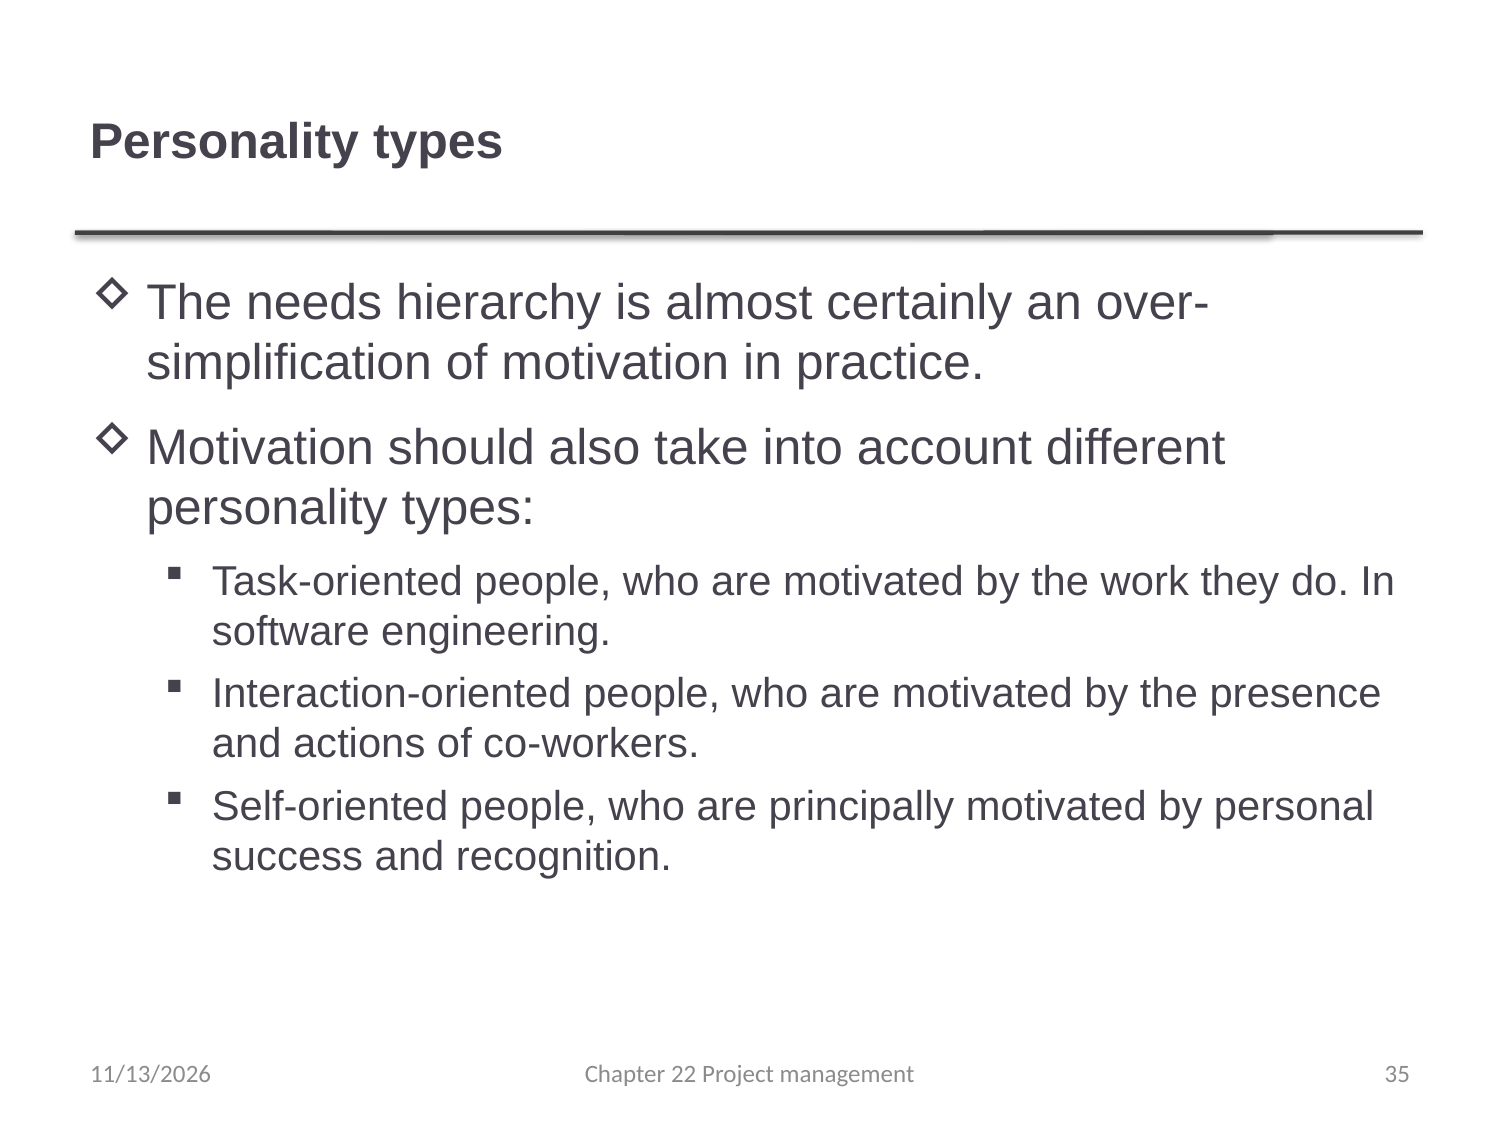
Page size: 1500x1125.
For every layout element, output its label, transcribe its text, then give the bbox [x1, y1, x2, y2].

slide_number 35 [1074, 1042, 1425, 1103]
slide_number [75, 1042, 425, 1103]
title Personality types [74, 44, 1272, 233]
list The needs hierarchy is almost certainly an over-simplification of motivation in practice. Motivation should also take into account different personality types: Task-oriented people, who are motivated by the work they do. In software engineering. Interaction-oriented people, who are motivated by the presence and actions of co-workers. Self-oriented people, who are principally motivated by personal success and recognition. [75, 262, 1425, 1005]
footer Chapter 22 Project management [512, 1042, 988, 1103]
